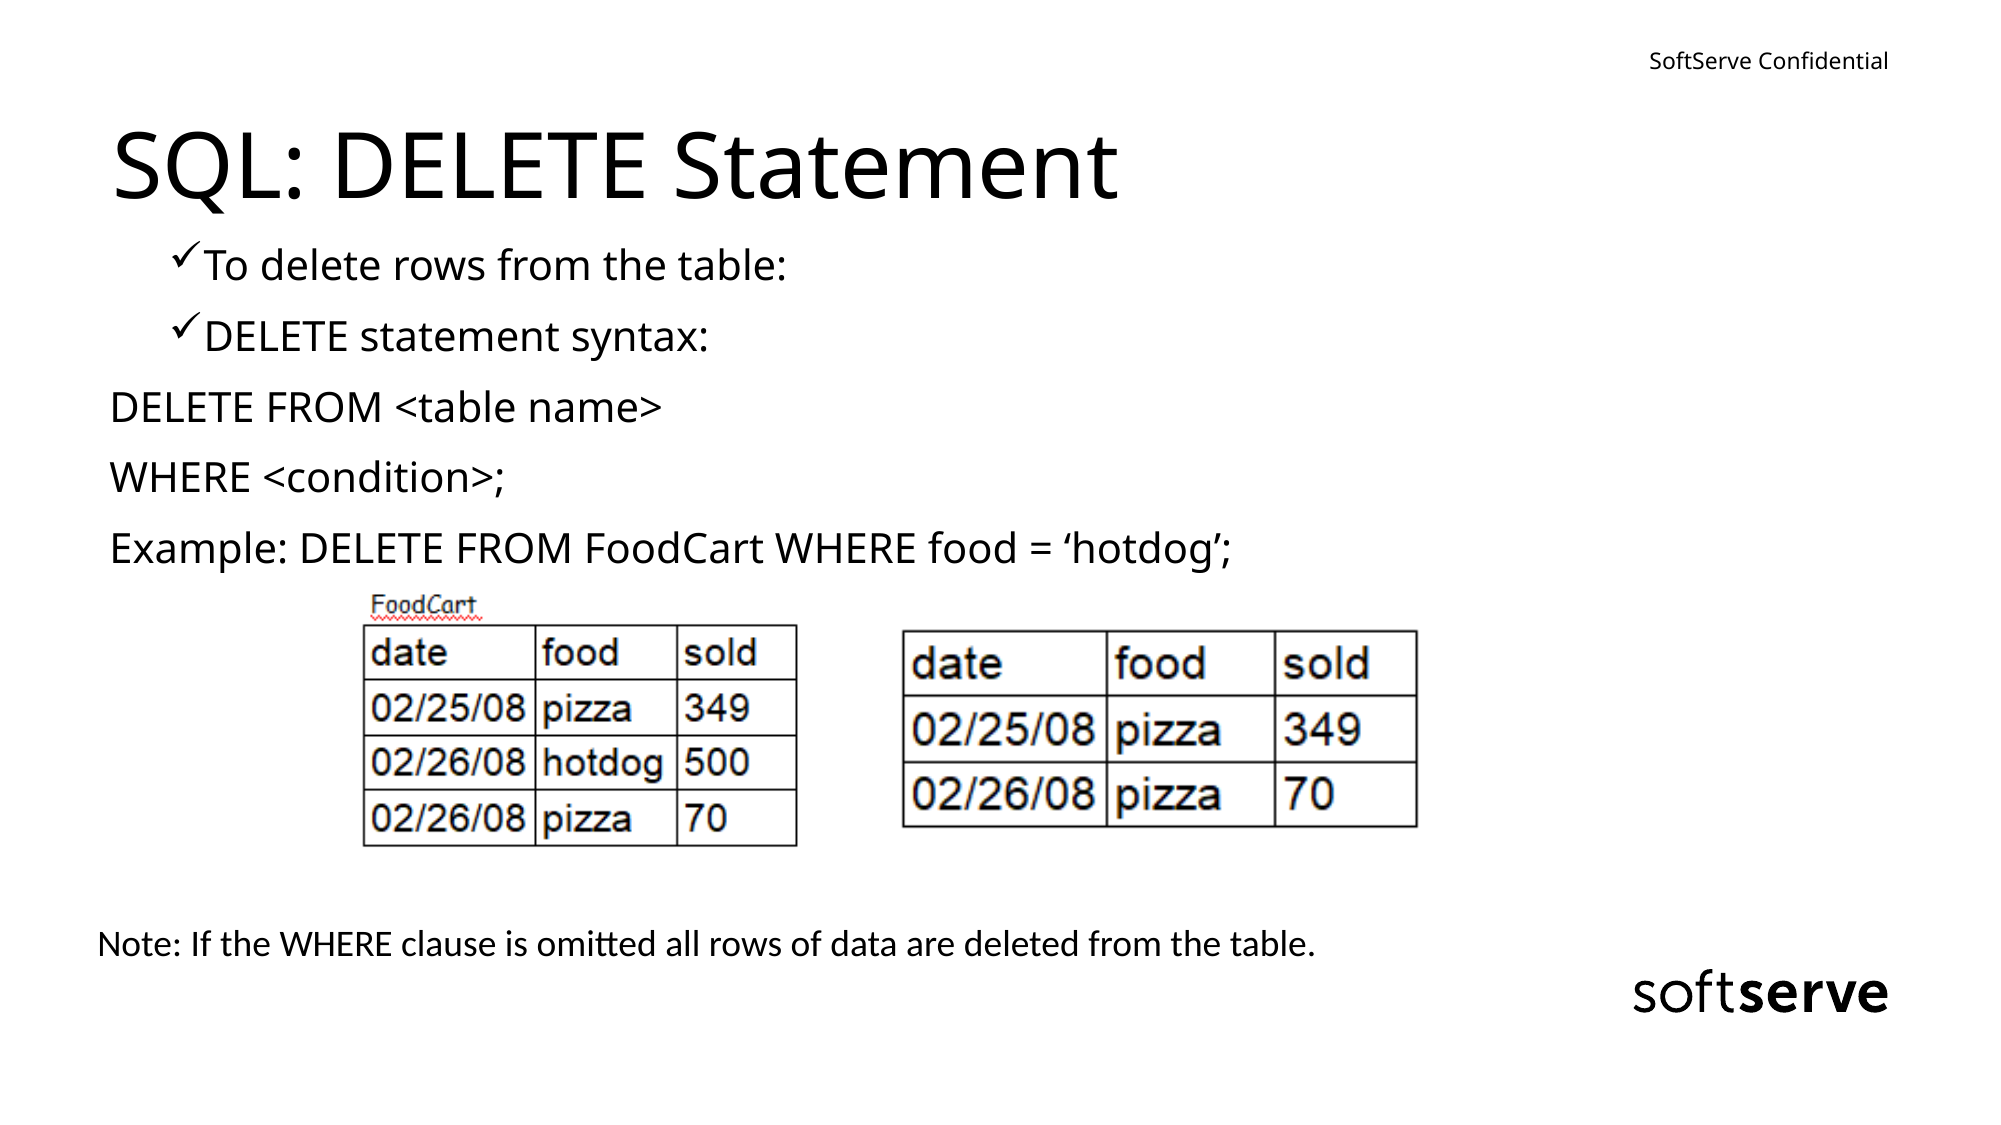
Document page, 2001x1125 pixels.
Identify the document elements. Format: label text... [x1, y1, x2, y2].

picture [883, 613, 1425, 846]
text_box Note: If the WHERE clause is omitted all rows of data are deleted from the table. [82, 911, 1539, 972]
list To delete rows from the table: DELETE statement syntax: DELETE FROM <table name> WHERE <condition>; Example: DELETE FROM FoodCart WHERE food = ‘hotdog’; [109, 231, 1885, 605]
picture [356, 580, 809, 862]
title SQL: DELETE Statement [112, 112, 1888, 225]
